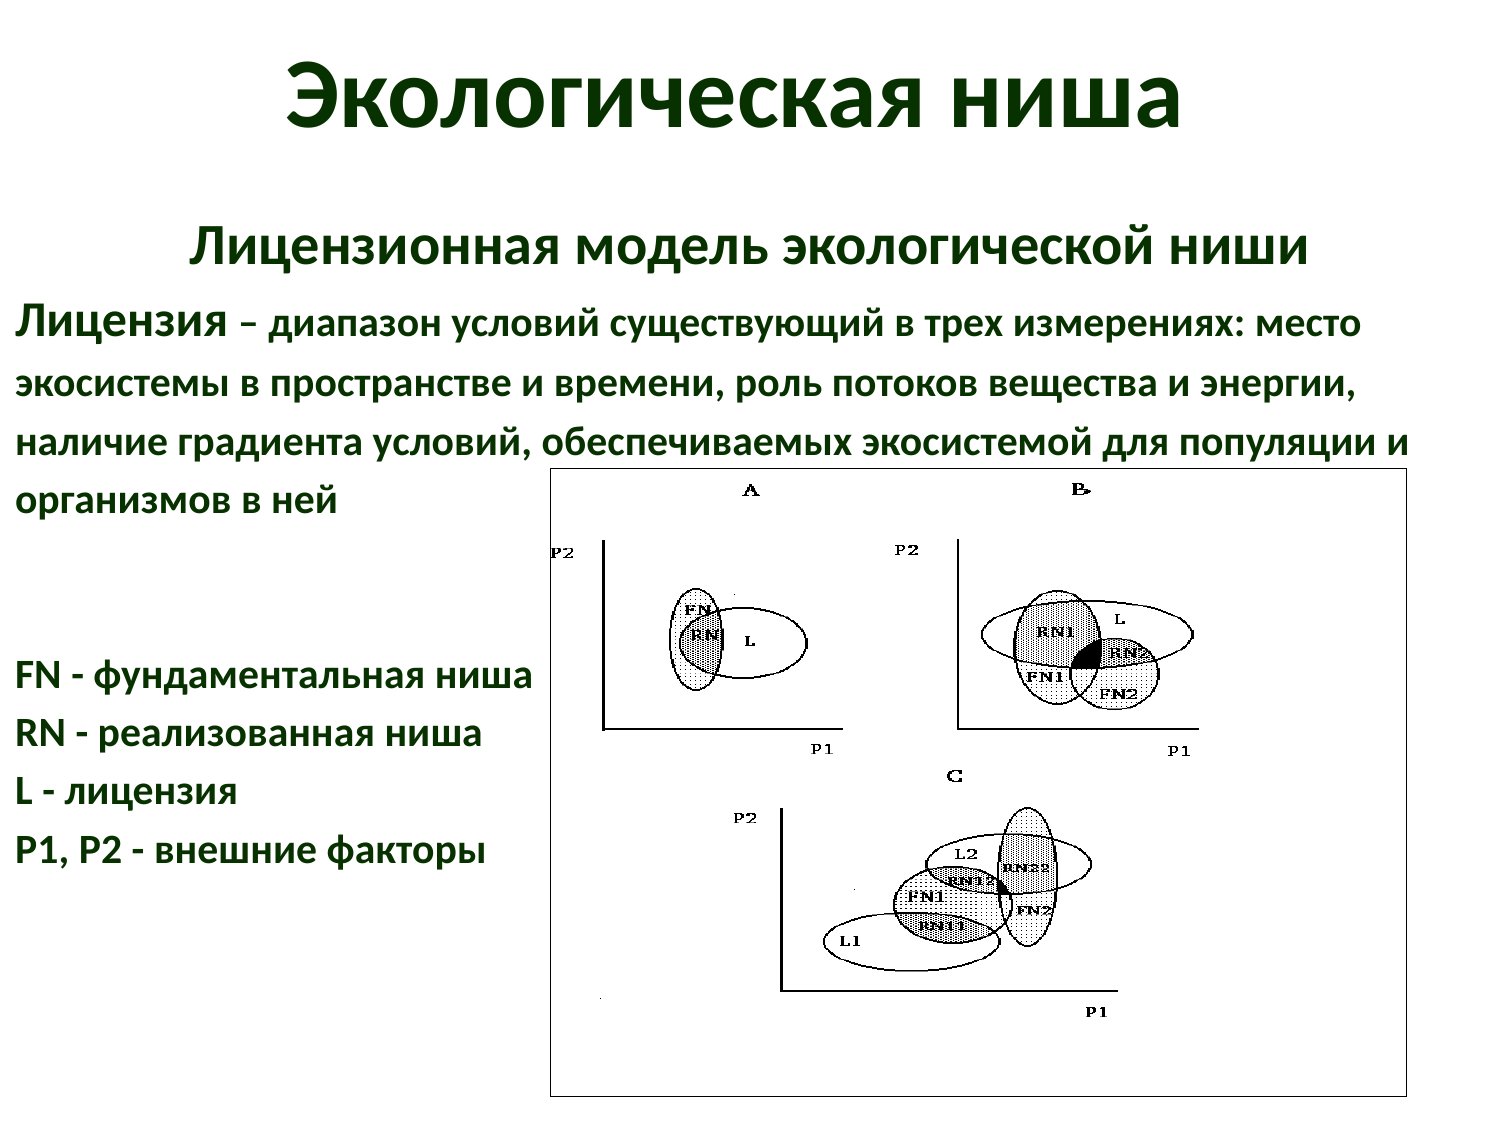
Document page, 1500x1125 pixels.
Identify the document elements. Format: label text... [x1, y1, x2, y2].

subtitle Лицензионная модель экологической ниши Лицензия – диапазон условий существующий в трех измерениях: место экосистемы в пространстве и времени, роль потоков вещества и энергии, наличие градиента условий, обеспечиваемых экосистемой для популяции и организмов в ней FN - фундаментальная ниша RN - реализованная ниша L - лицензия P1, P2 - внешние факторы [0, 199, 1500, 1090]
picture [550, 468, 1407, 1097]
title Экологическая ниша [0, 0, 1471, 176]
